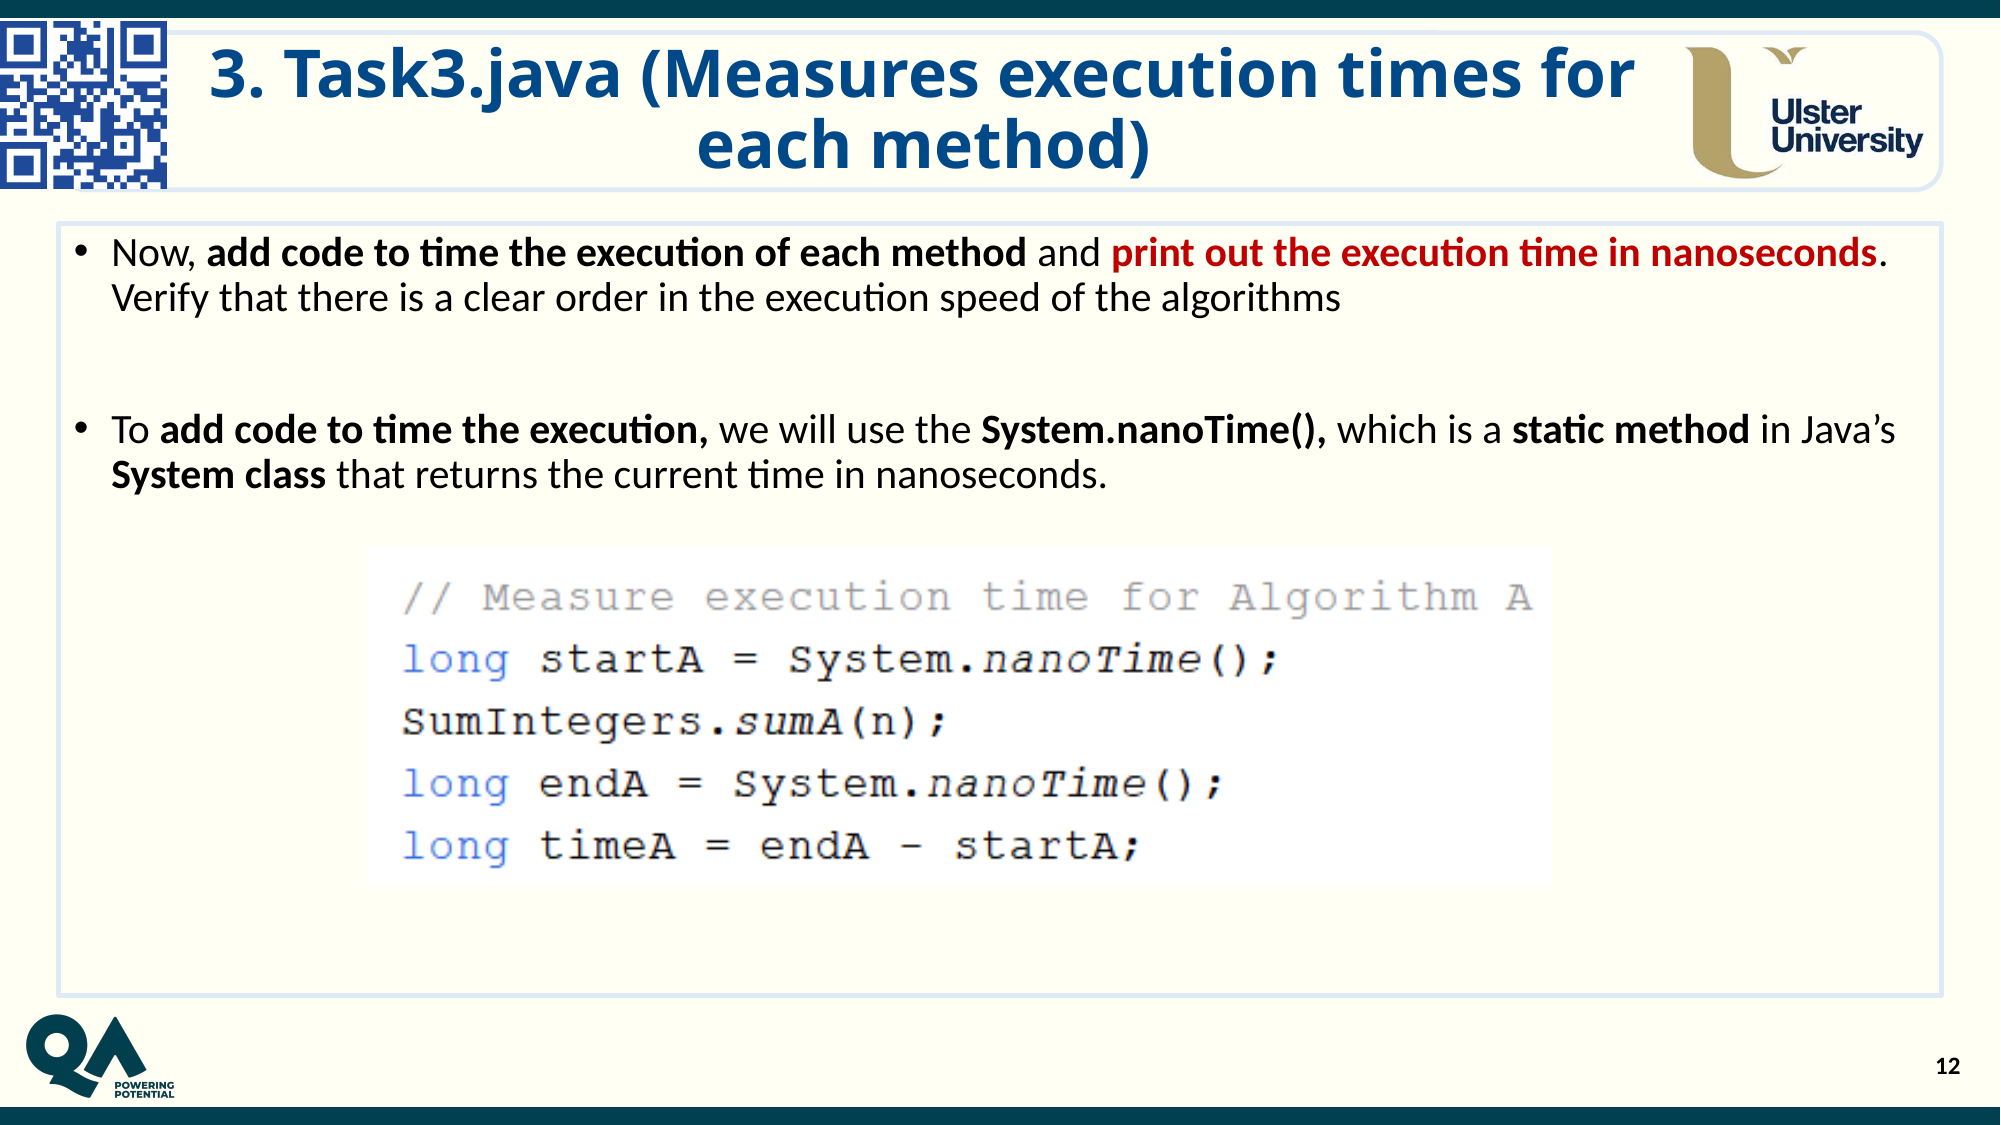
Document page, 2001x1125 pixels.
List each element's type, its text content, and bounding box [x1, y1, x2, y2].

title 3. Task3.java (Measures execution times for each method) [165, 30, 1683, 192]
slide_number 12 [1909, 1024, 1987, 1106]
picture [367, 546, 1551, 887]
picture [1683, 39, 1930, 183]
picture [3, 995, 196, 1106]
list Now, add code to time the execution of each method and print out the execution time in nanoseconds. Verify that there is a clear order in the execution speed of the algorithms To add code to time the execution, we will use the System.nanoTime(), which is a static method in Java’s System class that returns the current time in nanoseconds. [56, 221, 1944, 998]
